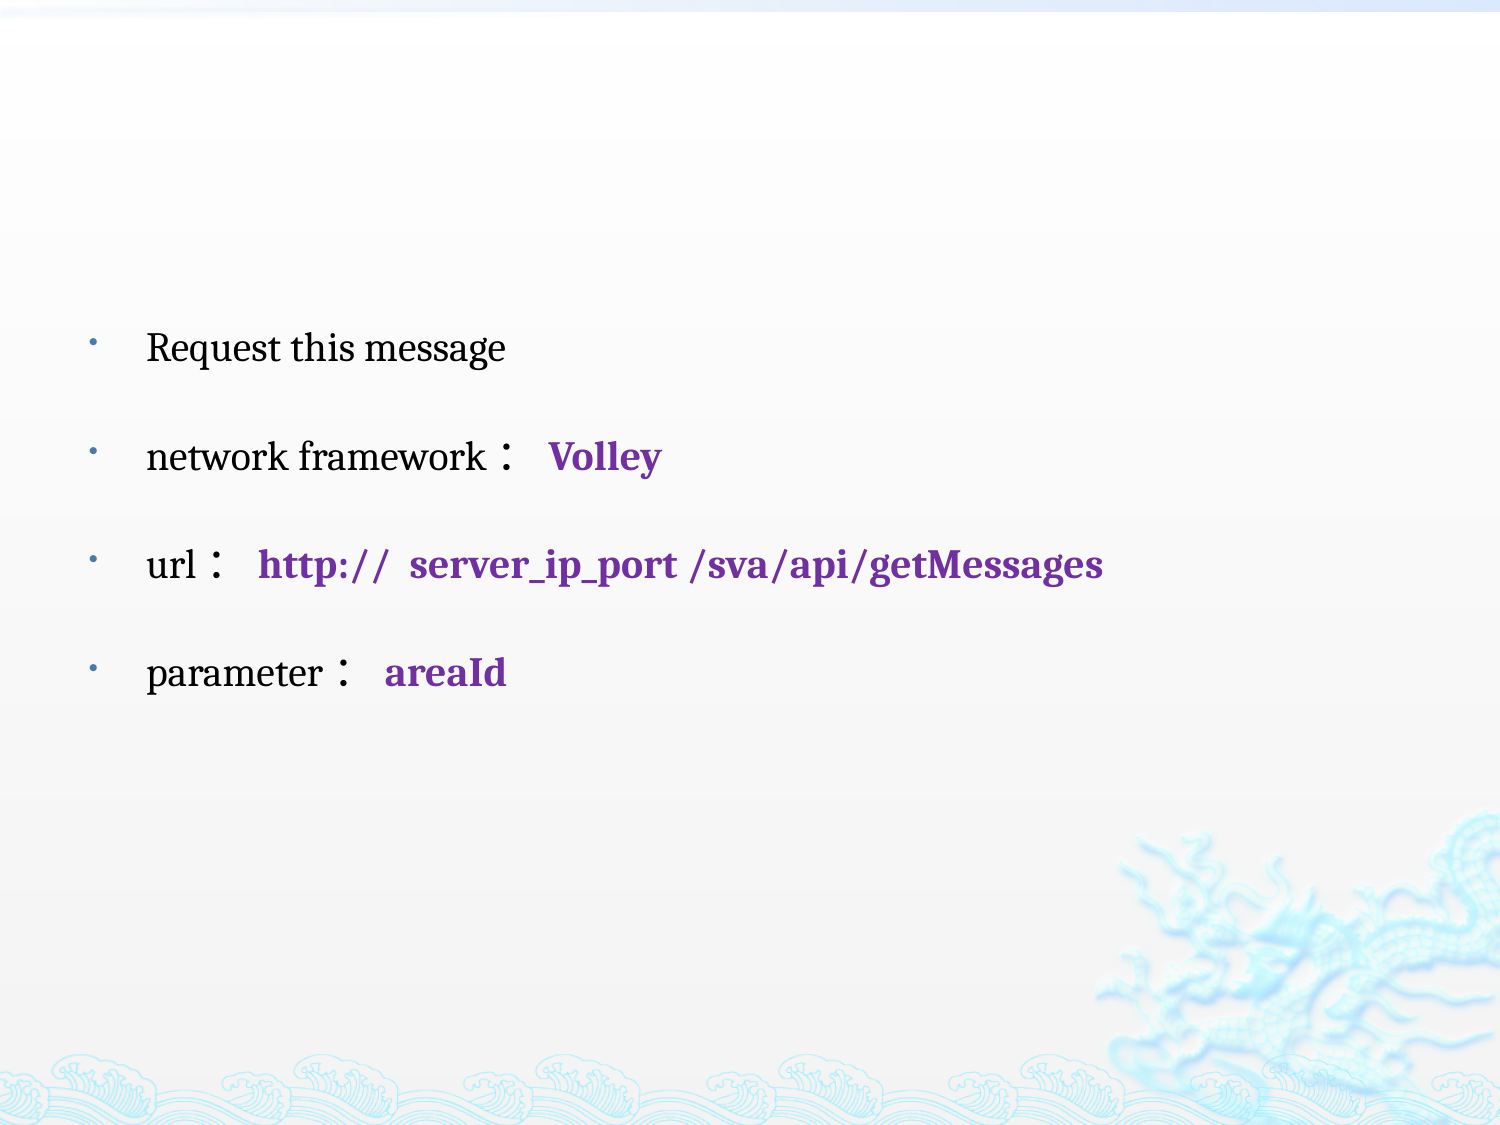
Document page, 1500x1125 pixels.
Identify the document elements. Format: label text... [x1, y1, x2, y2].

list Request this message network framework：Volley url：http:// server_ip_port /sva/api/getMessages parameter：areaId [75, 262, 1425, 1005]
